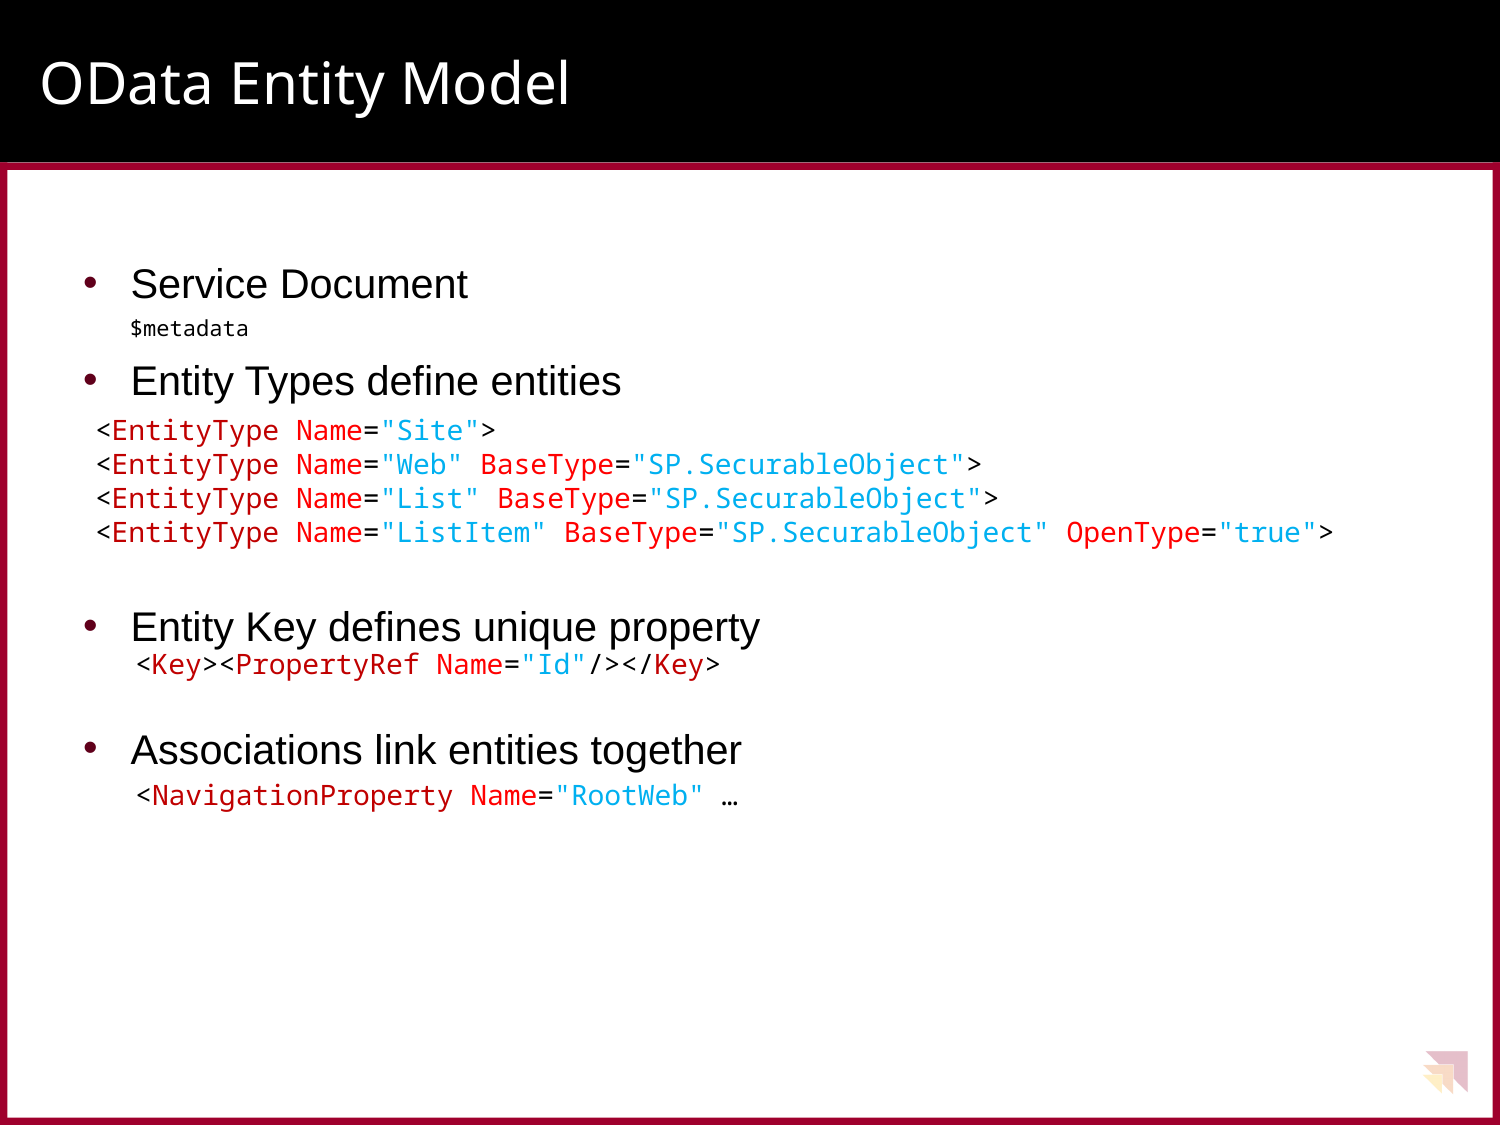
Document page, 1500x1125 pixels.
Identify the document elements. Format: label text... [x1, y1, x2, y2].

text_box <EntityType Name="Site"> <EntityType Name="Web" BaseType="SP.SecurableObject"> <EntityType Name="List" BaseType="SP.SecurableObject"> <EntityType Name="ListItem" BaseType="SP.SecurableObject" OpenType="true"> [80, 405, 1350, 555]
text_box <Key><PropertyRef Name="Id"/></Key> [112, 638, 736, 688]
title OData Entity Model [24, 12, 1438, 150]
list Service Document $metadata Entity Types define entities Entity Key defines unique property Associations link entities together [68, 249, 1362, 786]
text_box <NavigationProperty Name="RootWeb" … [120, 770, 754, 819]
